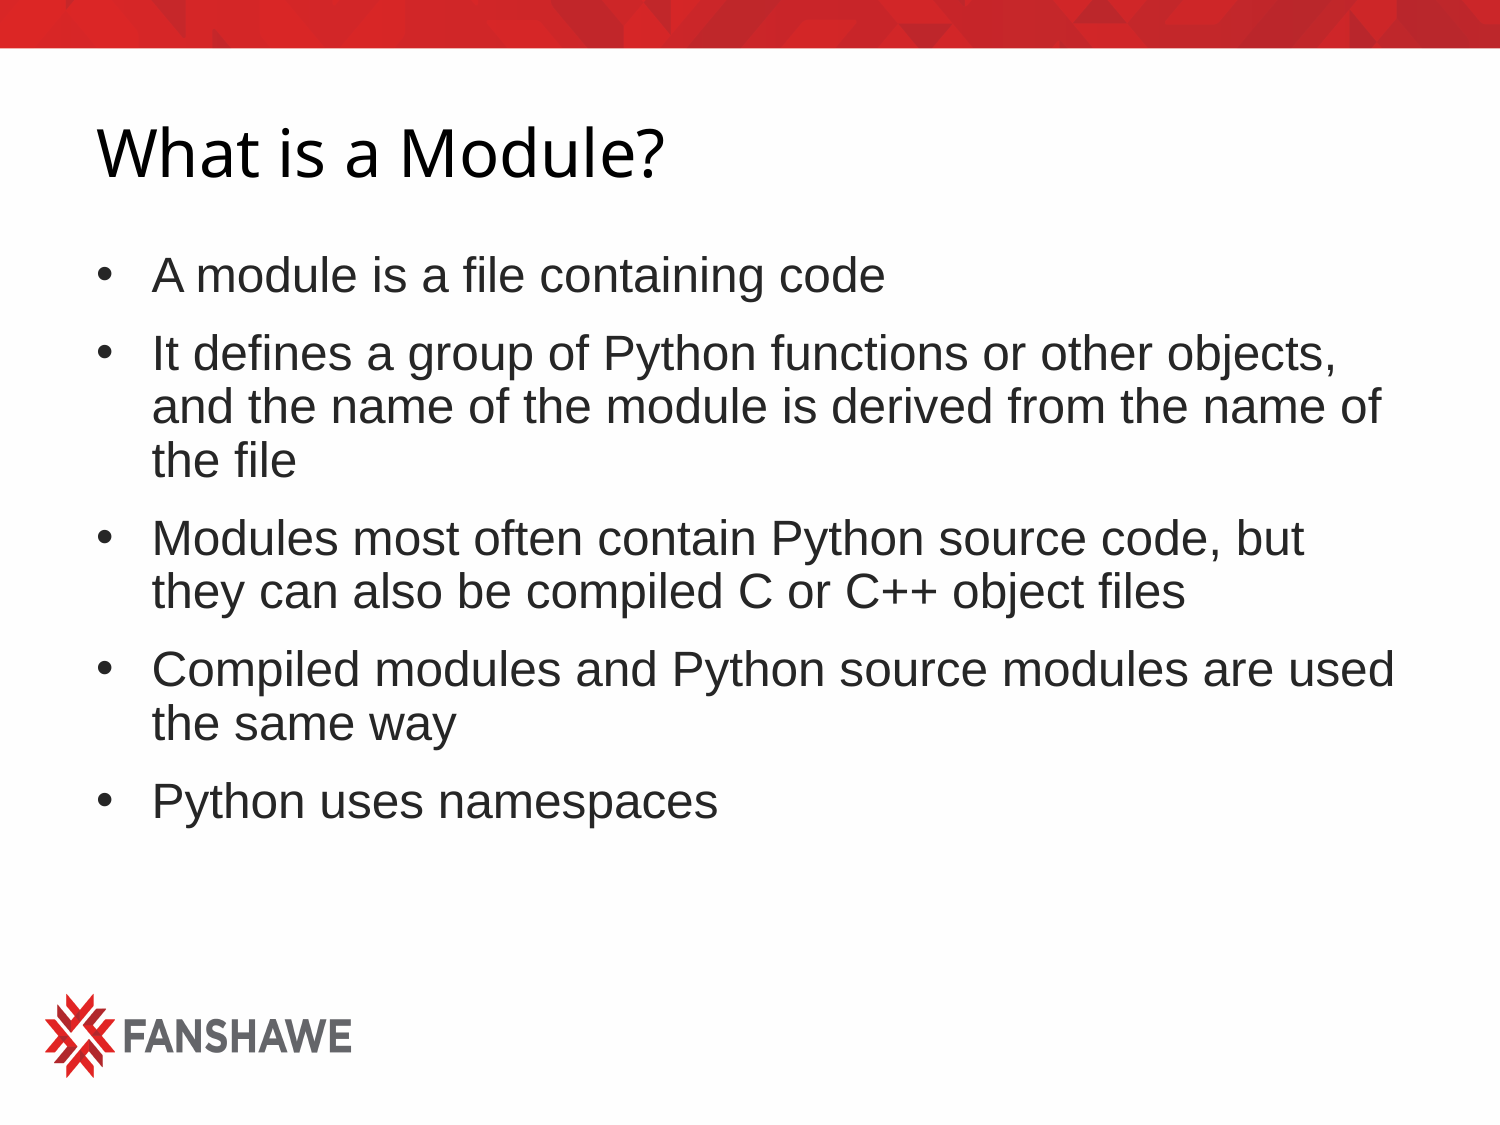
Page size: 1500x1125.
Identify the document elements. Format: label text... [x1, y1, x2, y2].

title What is a Module? [81, 59, 1419, 242]
list A module is a file containing code It defines a group of Python functions or other objects, and the name of the module is derived from the name of the file Modules most often contain Python source code, but they can also be compiled C or C++ object files Compiled modules and Python source modules are used the same way Python uses namespaces [81, 242, 1419, 950]
picture [0, 0, 1500, 1125]
